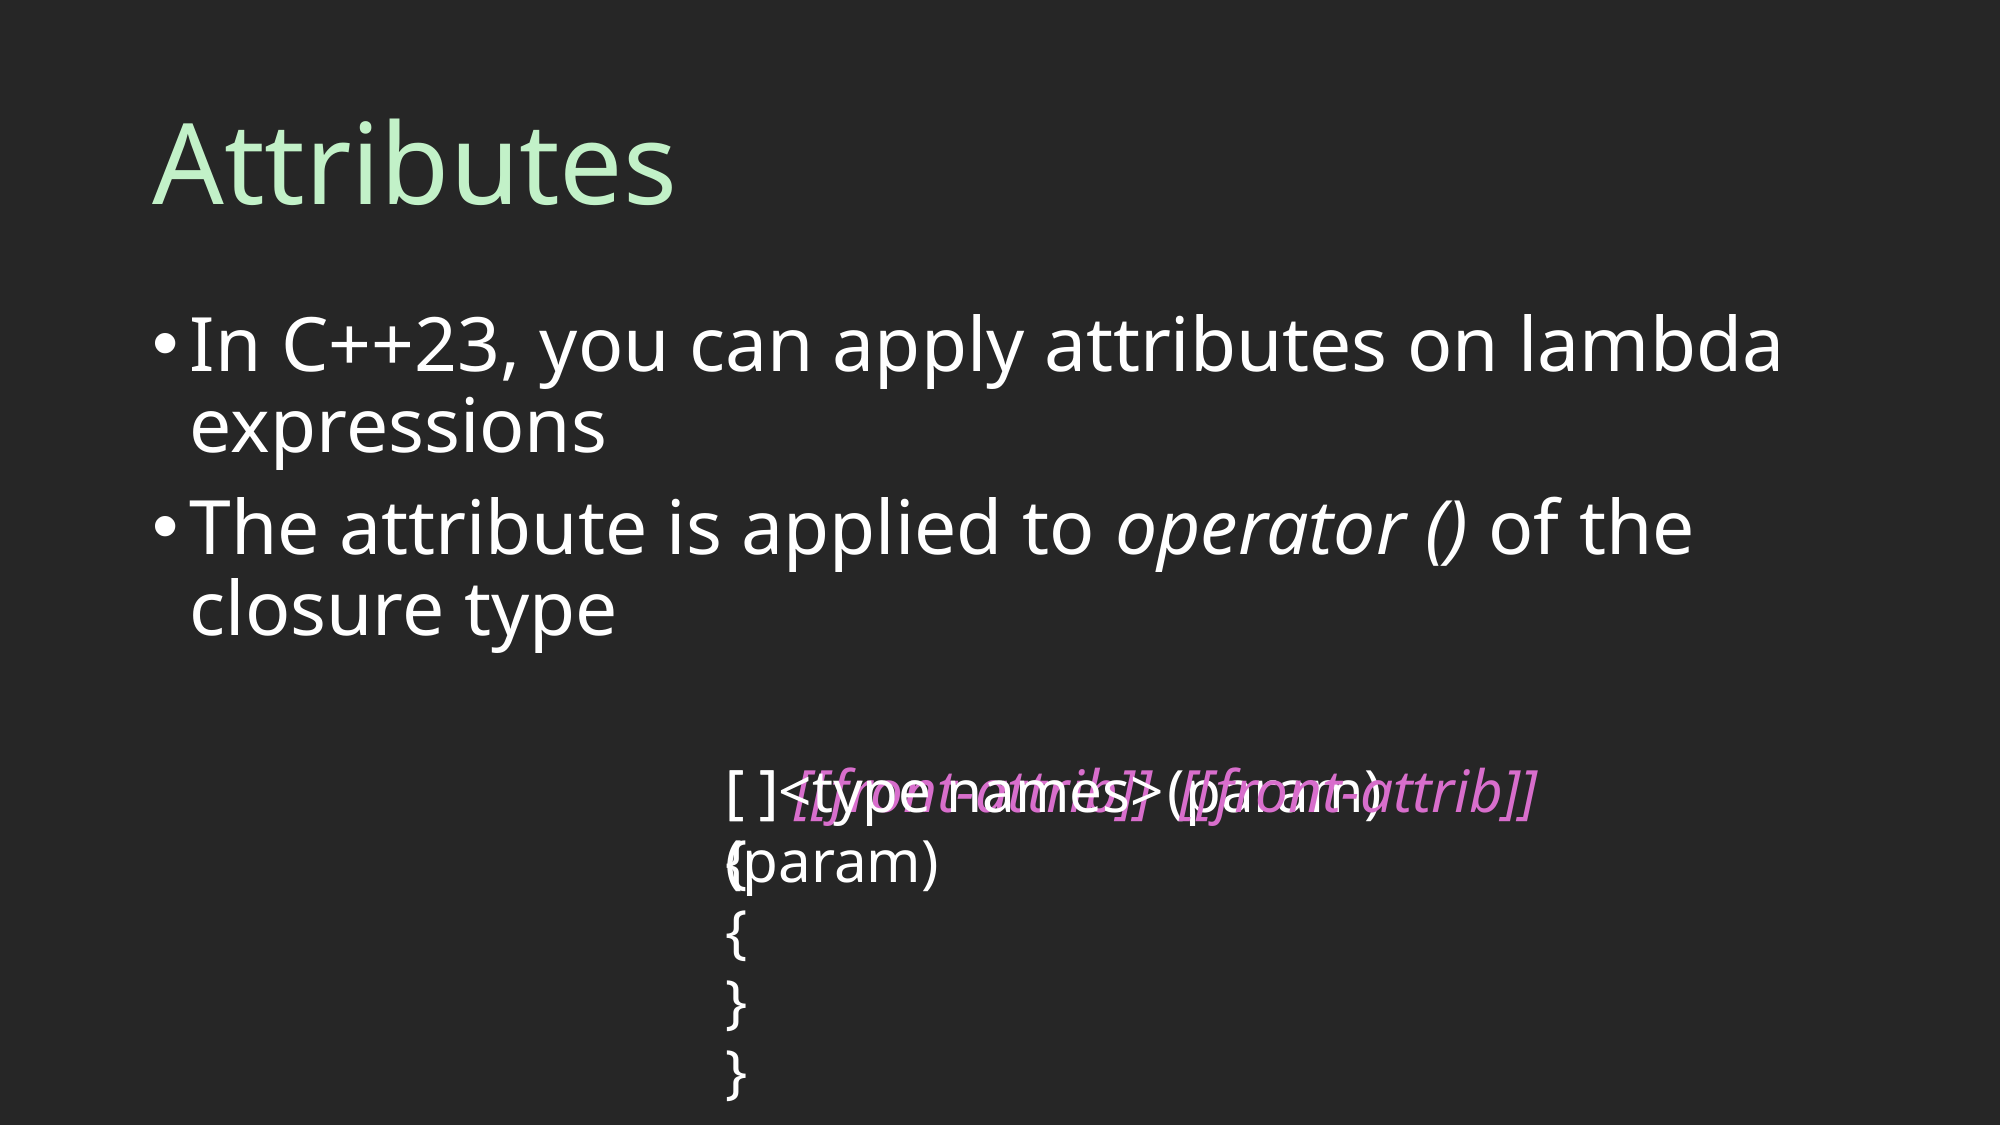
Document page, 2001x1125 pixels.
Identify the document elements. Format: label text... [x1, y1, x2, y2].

text_box [ ]<type names> [[front-attrib]] (param) { } [710, 746, 1722, 1112]
title Attributes [137, 59, 1863, 278]
list In C++23, you can apply attributes on lambda expressions The attribute is applied to operator () of the closure type [137, 299, 1863, 747]
